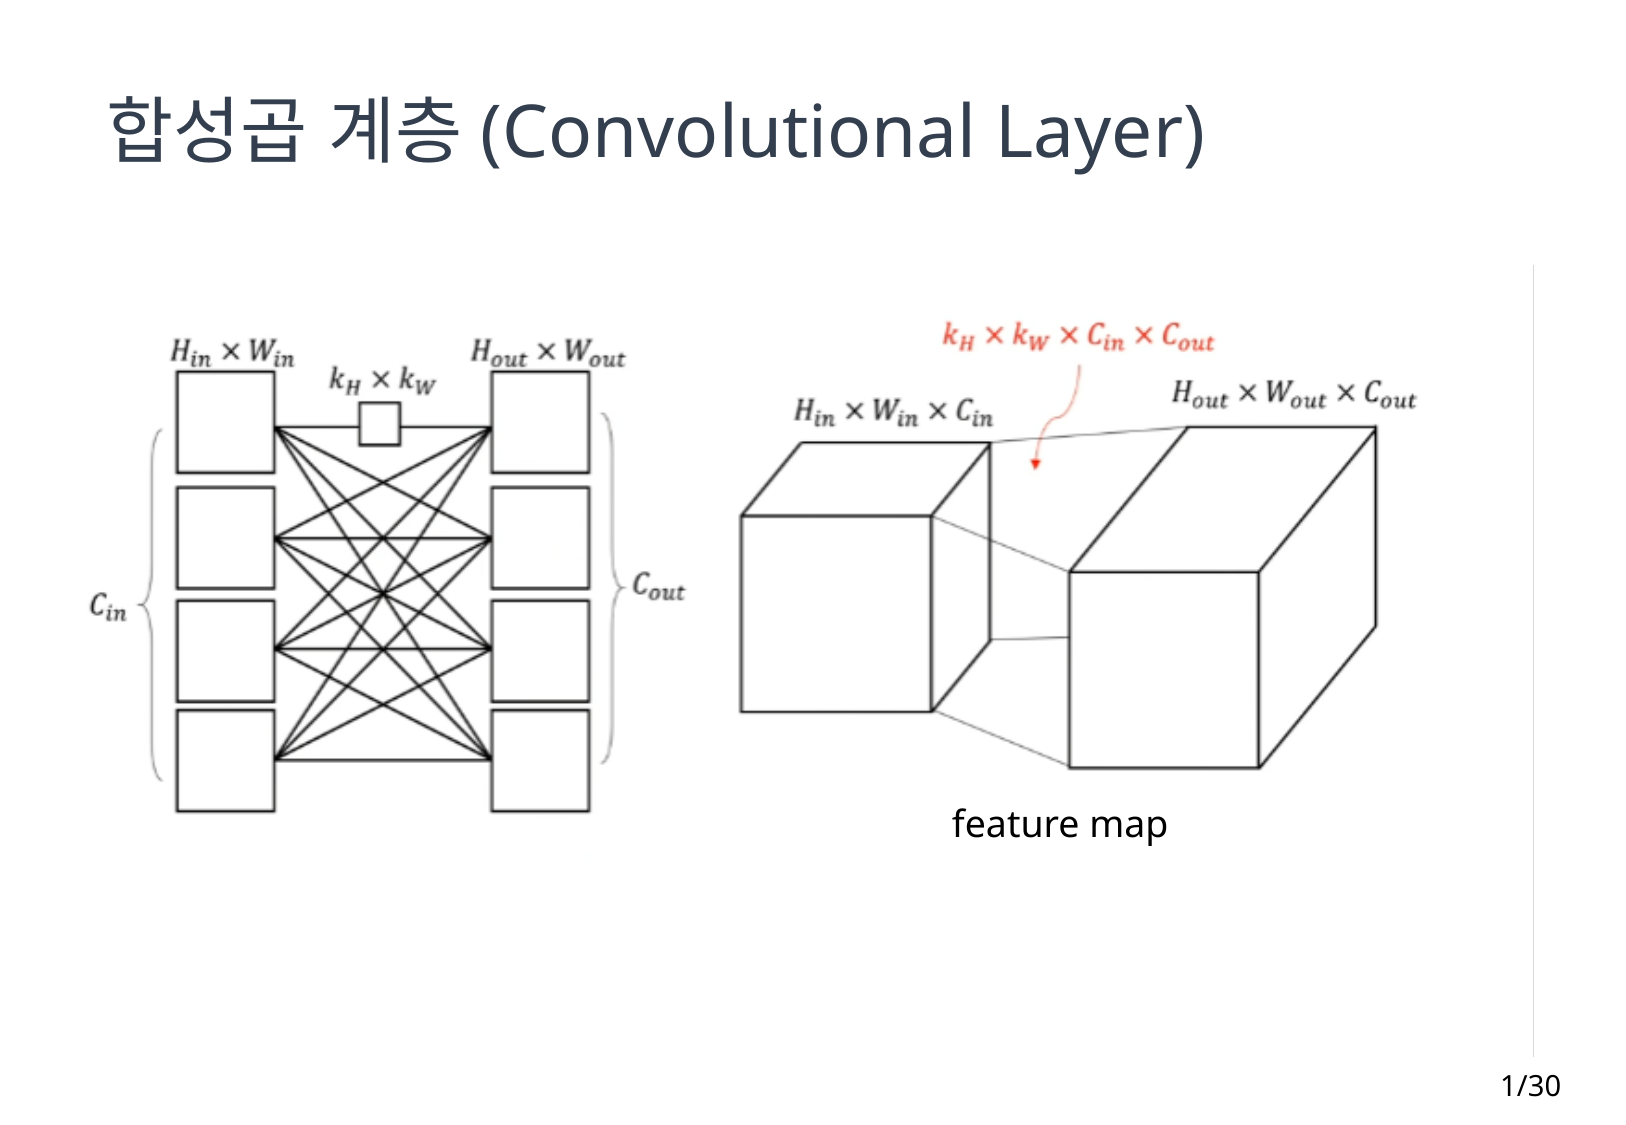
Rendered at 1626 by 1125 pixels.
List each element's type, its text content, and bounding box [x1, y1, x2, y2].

text_box 합성곱 계층(Convolutional Layer) [91, 77, 1324, 180]
text_box 1/30 [1485, 1060, 1591, 1110]
picture [81, 289, 1571, 878]
